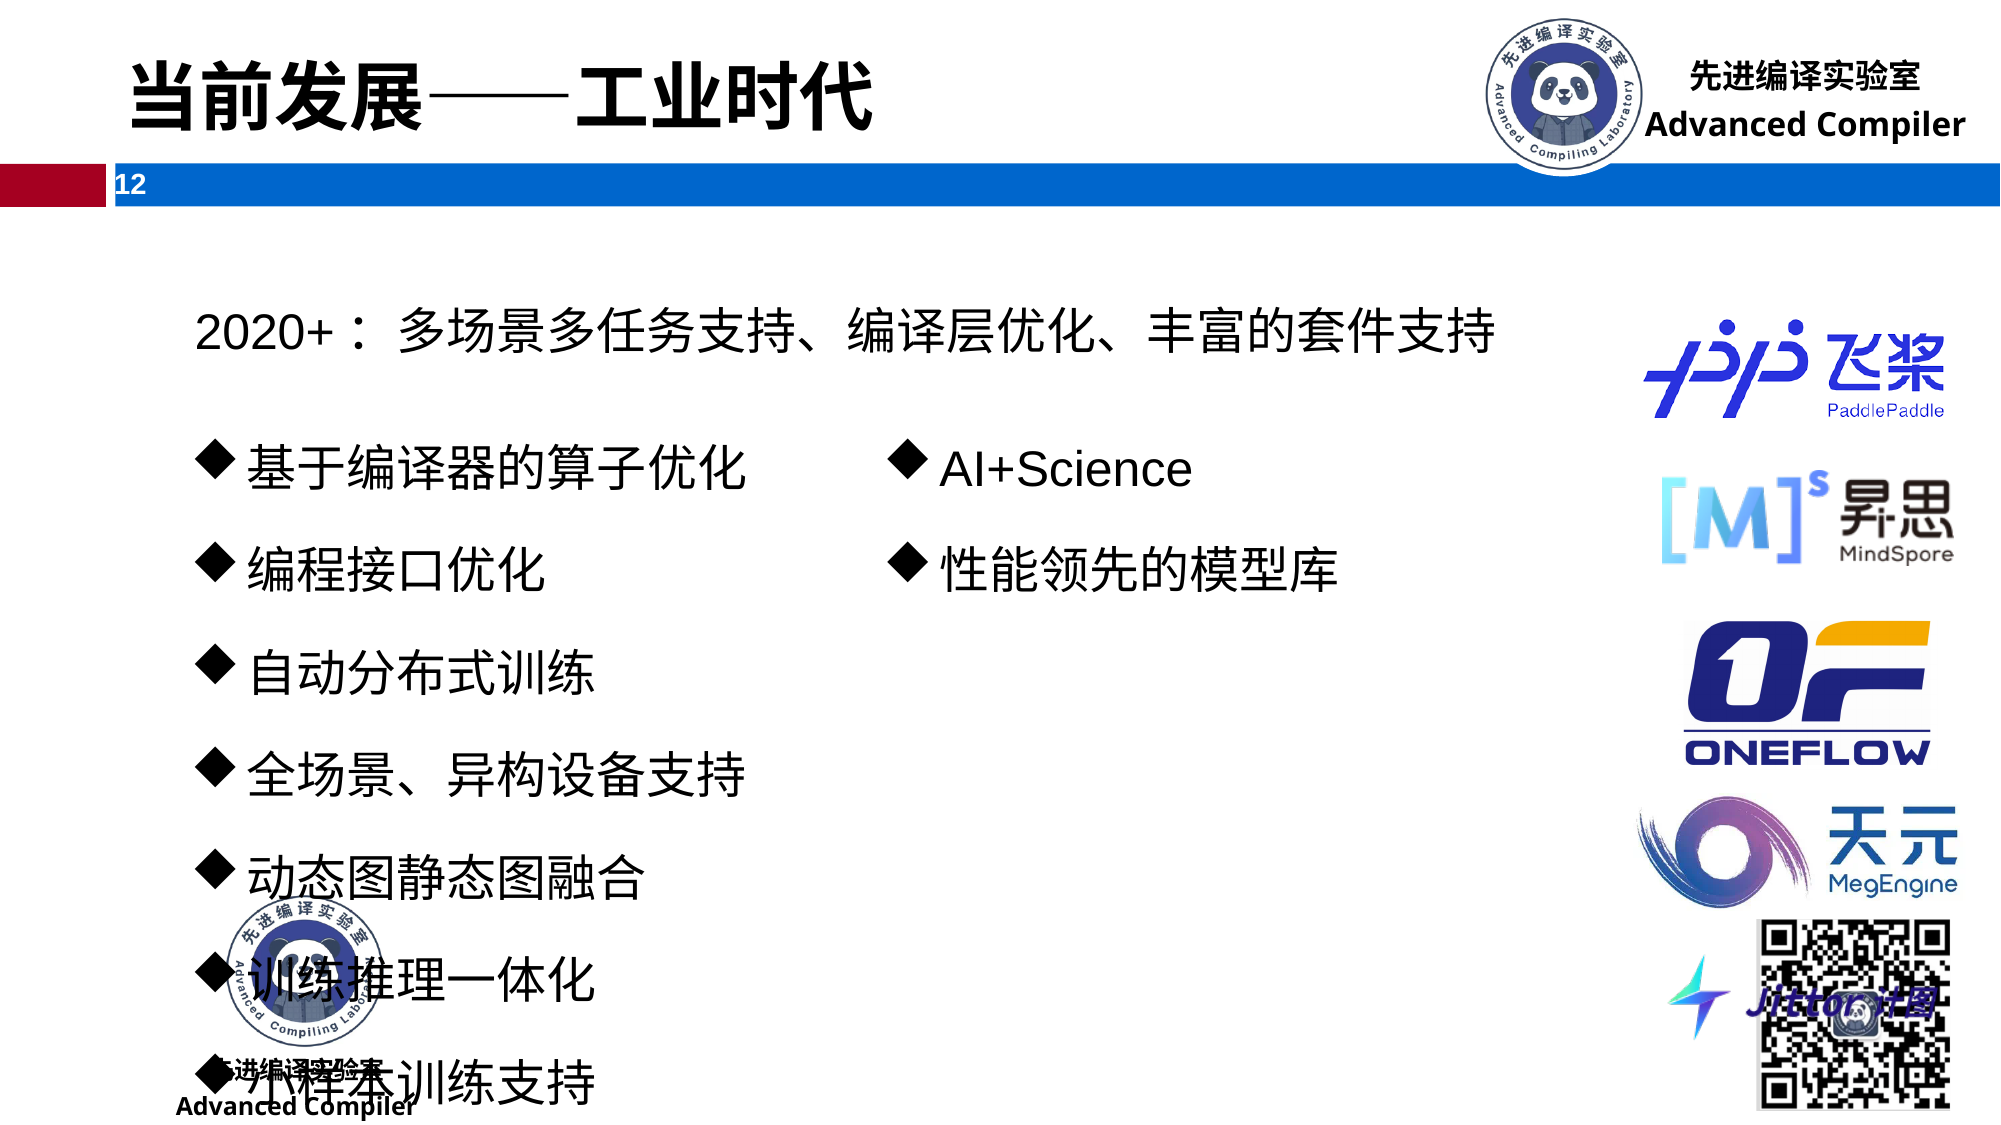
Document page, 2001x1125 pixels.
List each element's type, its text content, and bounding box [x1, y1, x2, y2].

picture [1611, 793, 1982, 918]
picture [1662, 469, 1954, 566]
picture [1500, 150, 1627, 177]
title 当前发展——工业时代 [109, 38, 2000, 150]
picture [1635, 919, 1981, 1111]
text_box 2020+：多场景多任务支持、编译层优化、丰富的套件支持 [81, 262, 2000, 368]
picture [1637, 312, 1949, 423]
picture [1678, 620, 1938, 771]
picture [1498, 9, 1630, 38]
text_box 基于编译器的算子优化 编程接口优化 自动分布式训练 全场景、异构设备支持 动态图静态图融合 训练推理一体化 小样本训练支持 [175, 398, 846, 1119]
text_box AI+Science 性能领先的模型库 [868, 398, 1538, 606]
